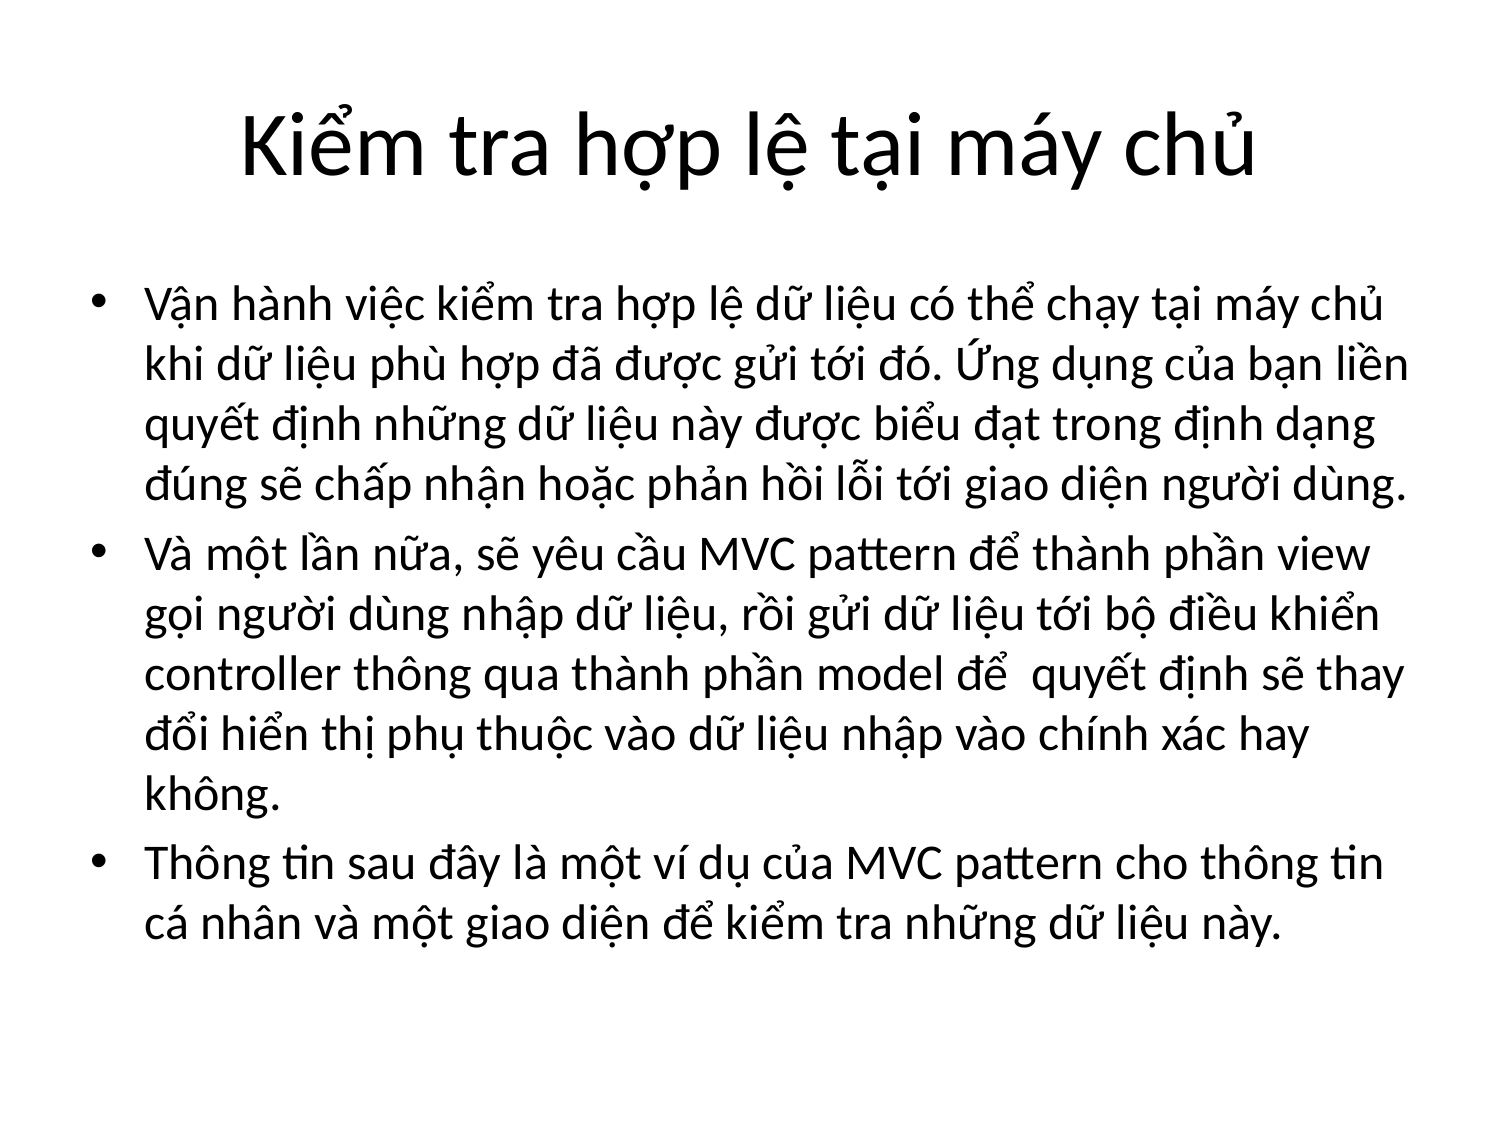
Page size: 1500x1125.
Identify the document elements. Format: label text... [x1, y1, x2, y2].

title Kiểm tra hợp lệ tại máy chủ [75, 45, 1425, 233]
list Vận hành việc kiểm tra hợp lệ dữ liệu có thể chạy tại máy chủ khi dữ liệu phù hợp đã được gửi tới đó. Ứng dụng của bạn liền quyết định những dữ liệu này được biểu đạt trong định dạng đúng sẽ chấp nhận hoặc phản hồi lỗi tới giao diện người dùng. Và một lần nữa, sẽ yêu cầu MVC pattern để thành phần view gọi người dùng nhập dữ liệu, rồi gửi dữ liệu tới bộ điều khiển controller thông qua thành phần model để quyết định sẽ thay đổi hiển thị phụ thuộc vào dữ liệu nhập vào chính xác hay không. Thông tin sau đây là một ví dụ của MVC pattern cho thông tin cá nhân và một giao diện để kiểm tra những dữ liệu này. [75, 262, 1425, 1005]
